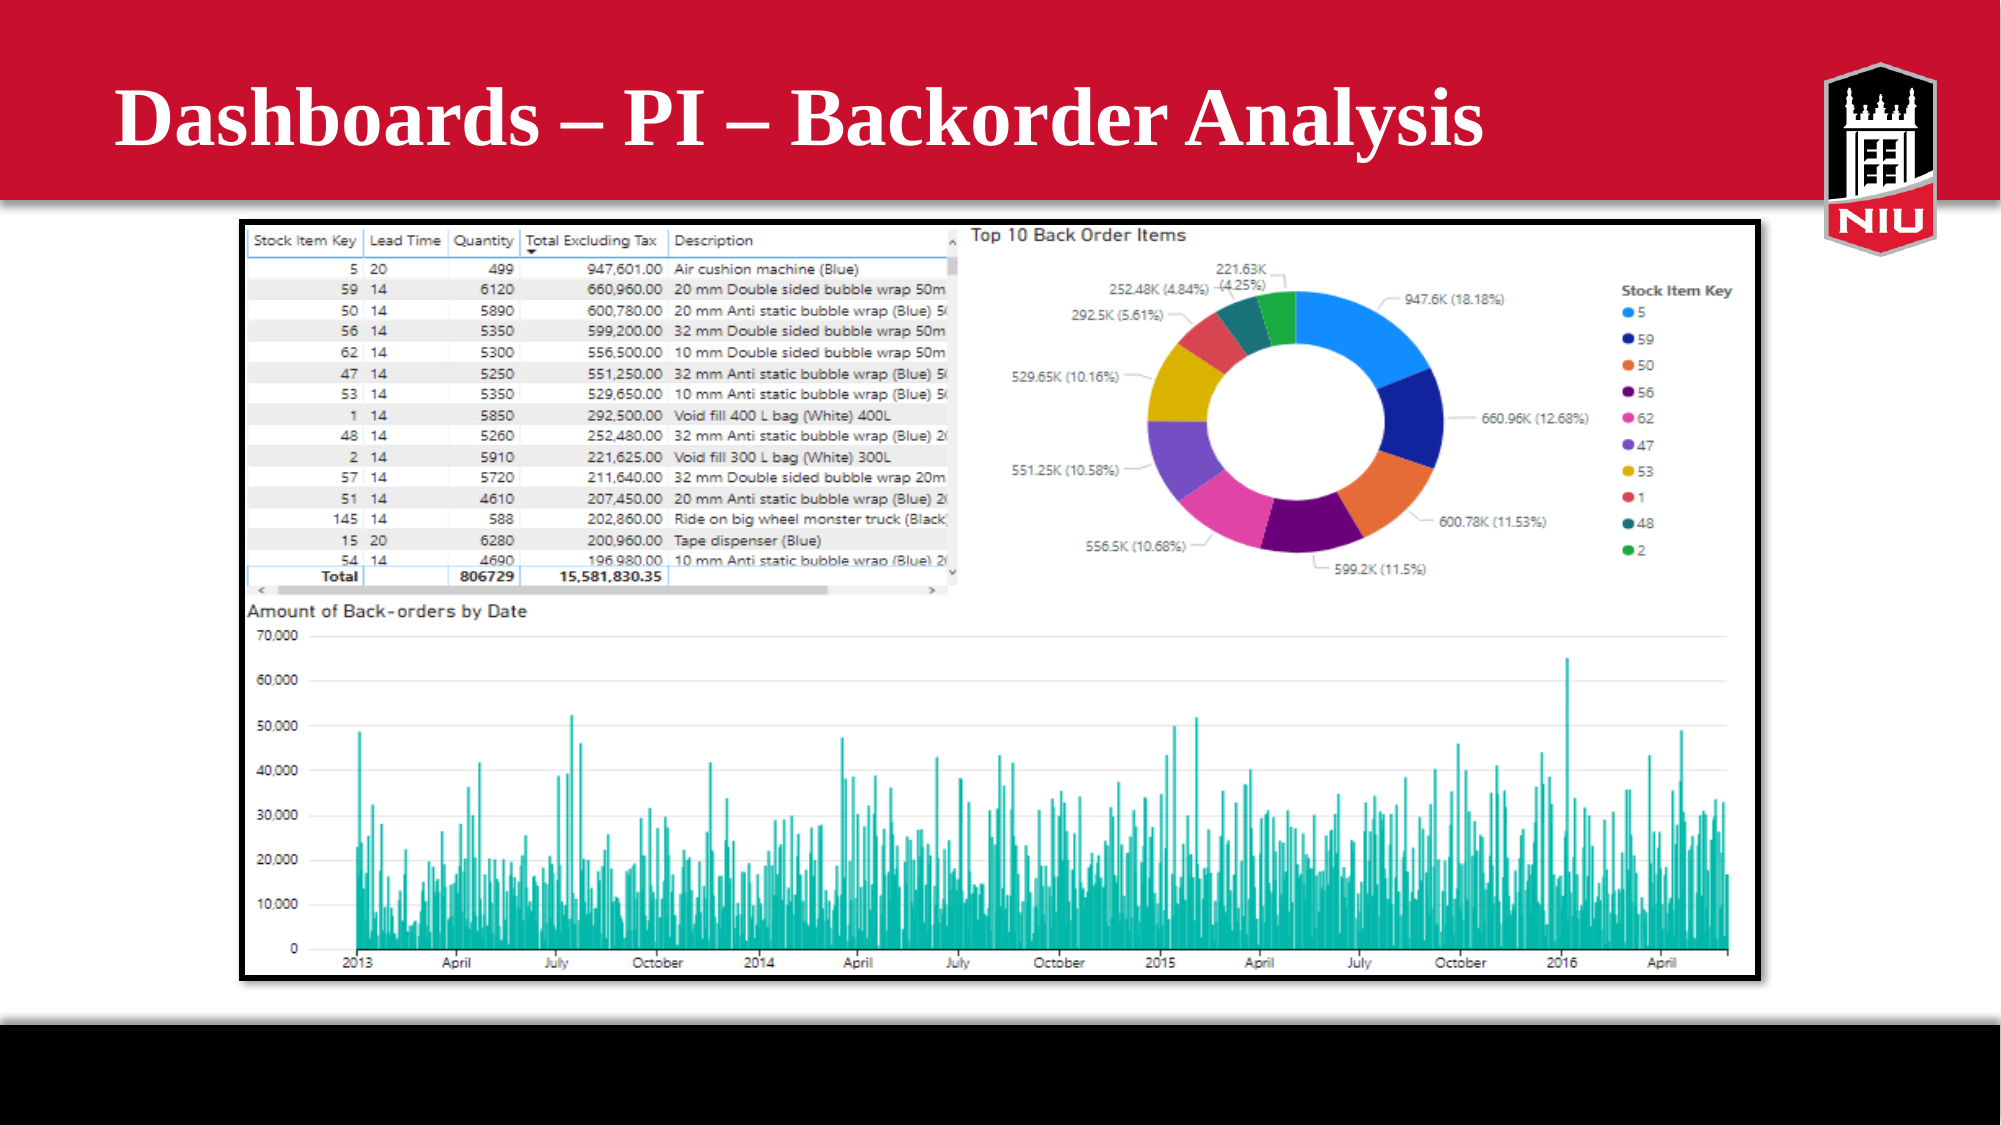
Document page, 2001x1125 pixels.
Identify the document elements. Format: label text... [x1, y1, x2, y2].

title Dashboards – PI – Backorder Analysis [99, 24, 1750, 200]
picture [1824, 62, 1937, 257]
picture [244, 224, 1756, 976]
